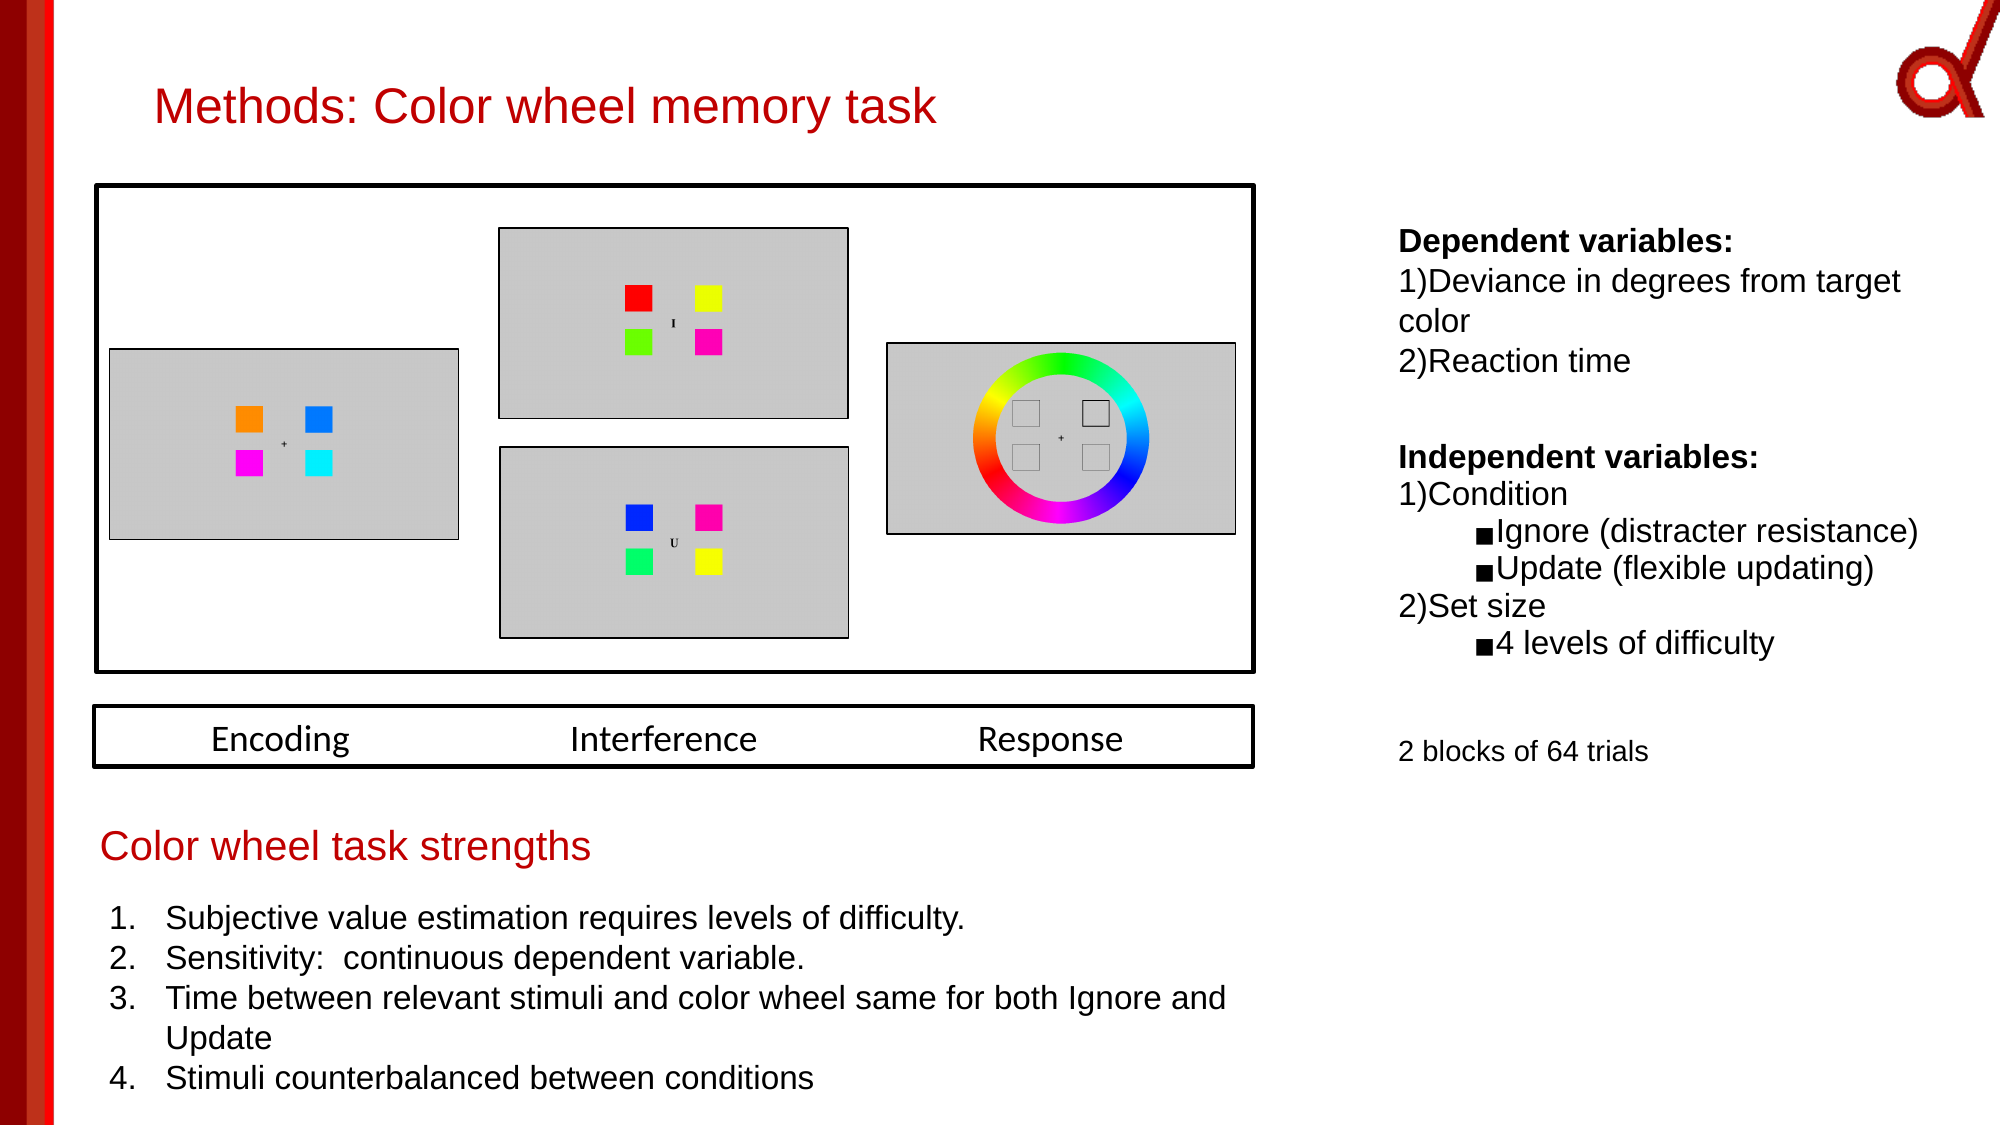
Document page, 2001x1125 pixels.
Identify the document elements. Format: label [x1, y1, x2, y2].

text_box [84, 811, 1249, 878]
text_box [1383, 431, 2000, 673]
text_box [1383, 211, 1946, 389]
text_box [138, 71, 2000, 143]
text_box [94, 888, 1345, 1125]
text_box [1383, 725, 1815, 775]
picture [0, 0, 2000, 1125]
text_box [93, 184, 1255, 767]
